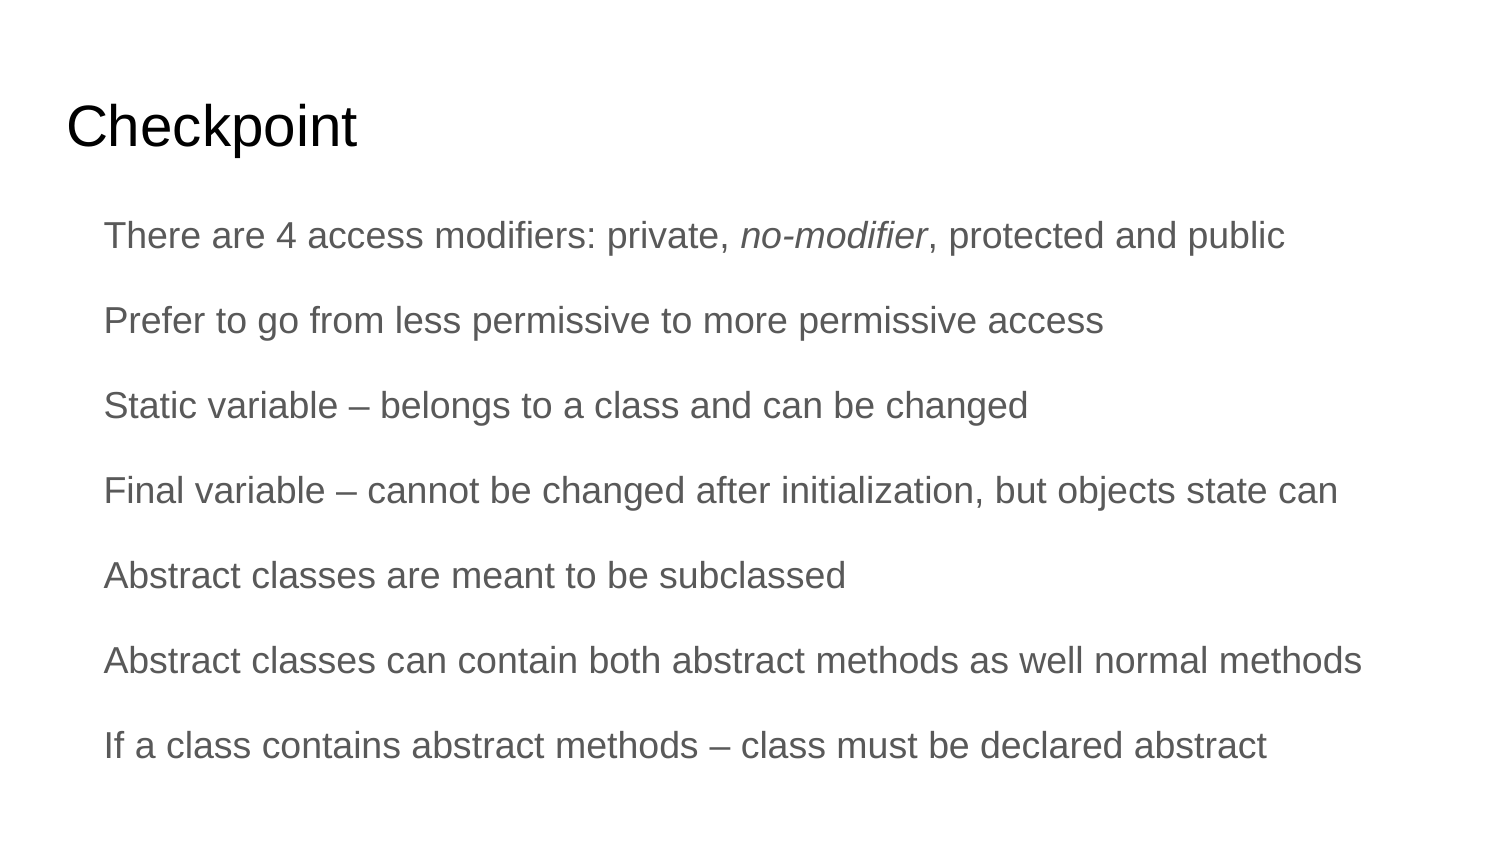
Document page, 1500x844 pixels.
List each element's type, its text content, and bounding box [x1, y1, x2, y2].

list There are 4 access modifiers: private, no-modifier, protected and public Prefer to go from less permissive to more permissive access Static variable – belongs to a class and can be changed Final variable – cannot be changed after initialization, but objects state can Abstract classes are meant to be subclassed Abstract classes can contain both abstract methods as well normal methods If a class contains abstract methods – class must be declared abstract [51, 189, 1449, 750]
title Checkpoint [51, 72, 1449, 167]
